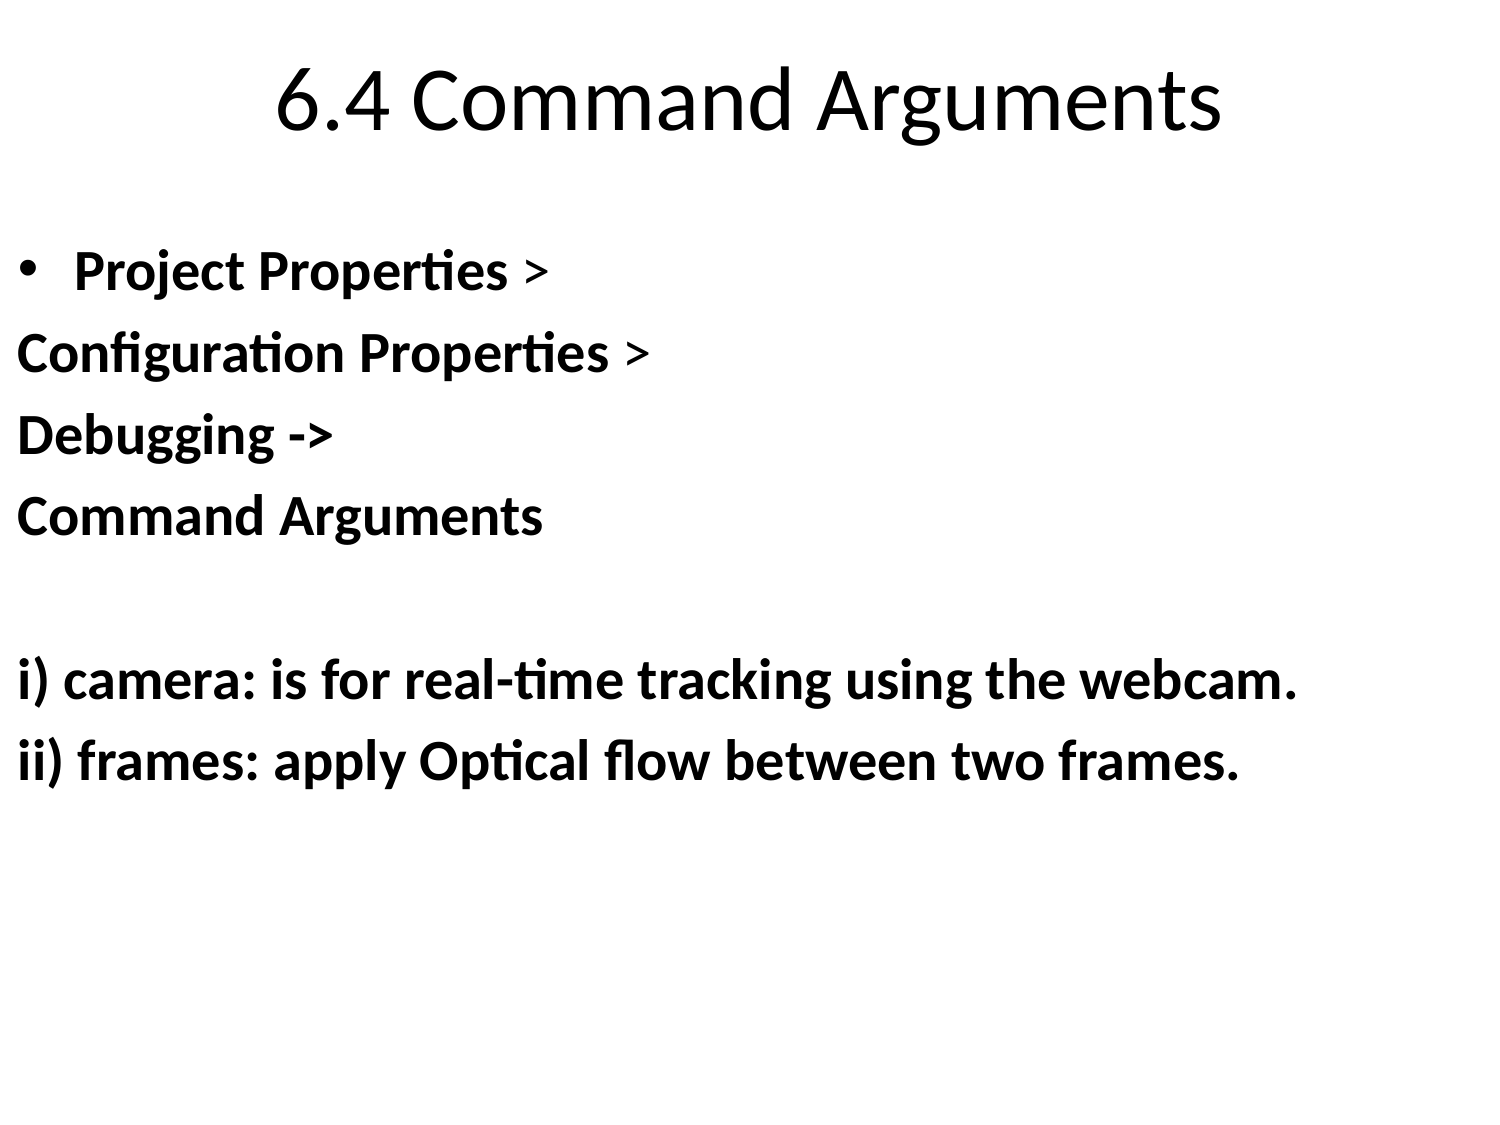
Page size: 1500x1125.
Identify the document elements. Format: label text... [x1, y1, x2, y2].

list Project Properties > Configuration Properties > Debugging -> Command Arguments i) camera: is for real-time tracking using the webcam. ii) frames: apply Optical flow between two frames. [2, 224, 1500, 1125]
title 6.4 Command Arguments [0, 0, 1500, 188]
